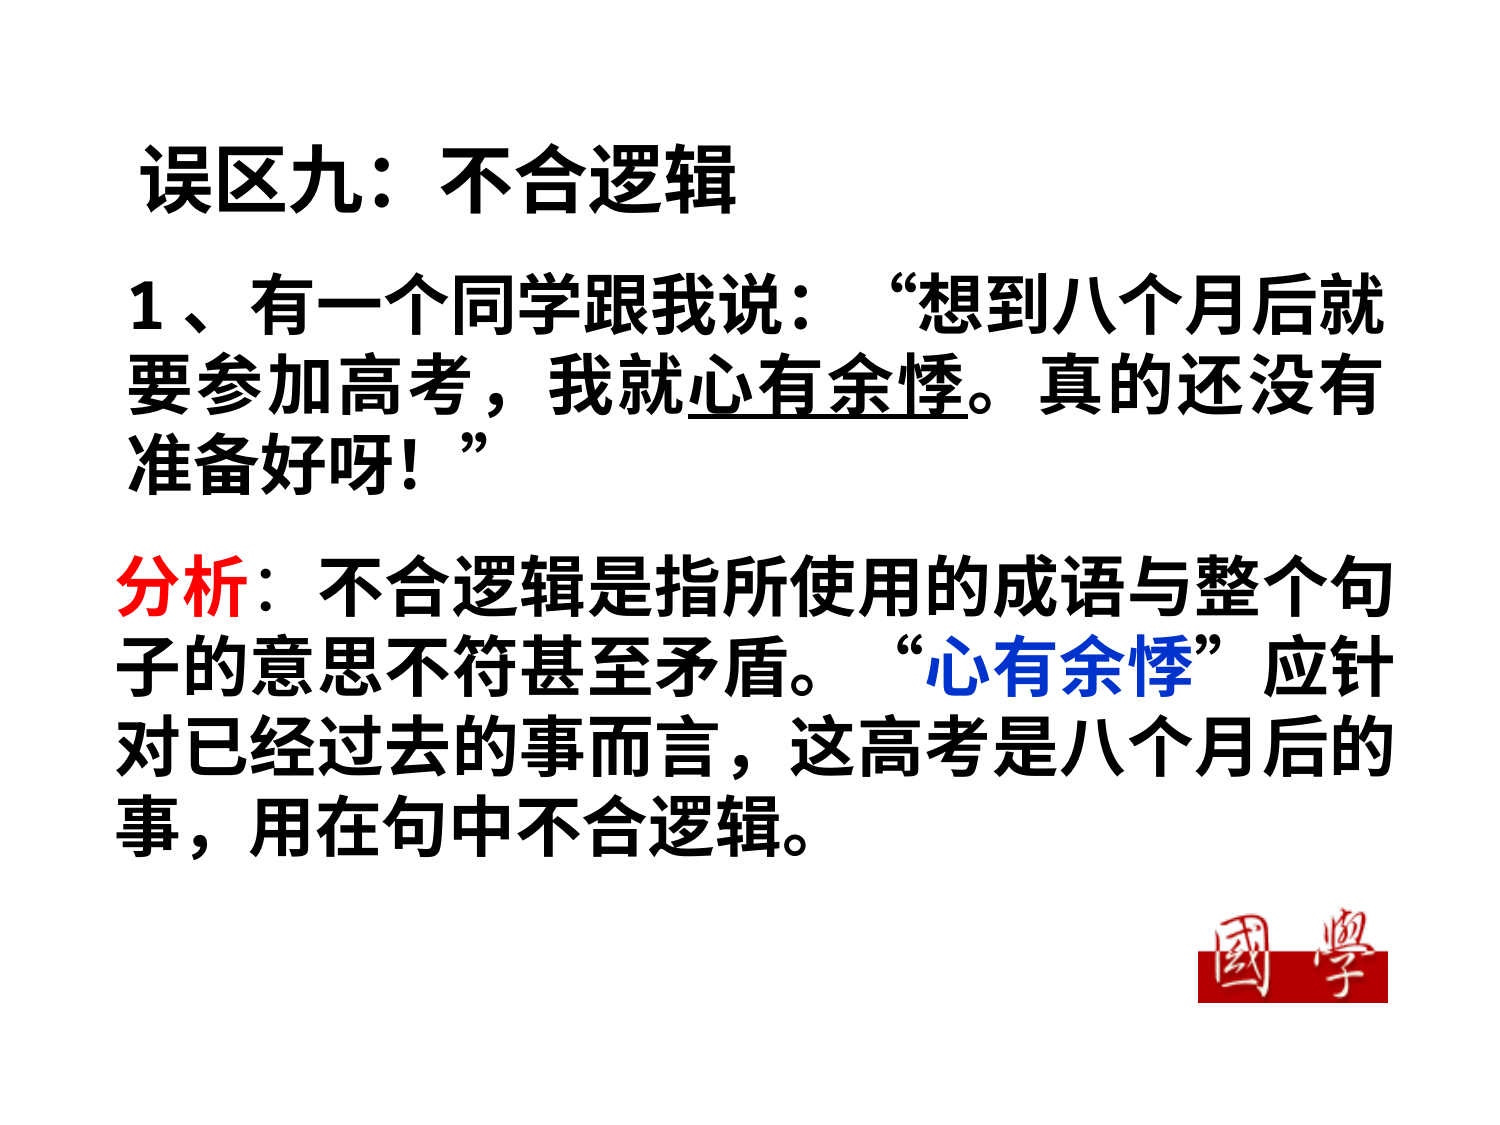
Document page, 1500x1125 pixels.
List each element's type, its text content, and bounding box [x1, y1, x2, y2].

text_box 1、有一个同学跟我说：“想到八个月后就要参加高考，我就心有余悸。真的还没有准备好呀！” [112, 255, 1400, 511]
picture [1198, 904, 1389, 1003]
text_box 分析：不合逻辑是指所使用的成语与整个句子的意思不符甚至矛盾。“心有余悸”应针对已经过去的事而言，这高考是八个月后的事，用在句中不合逻辑。 [99, 537, 1412, 873]
text_box 误区九：不合逻辑 [123, 125, 999, 231]
